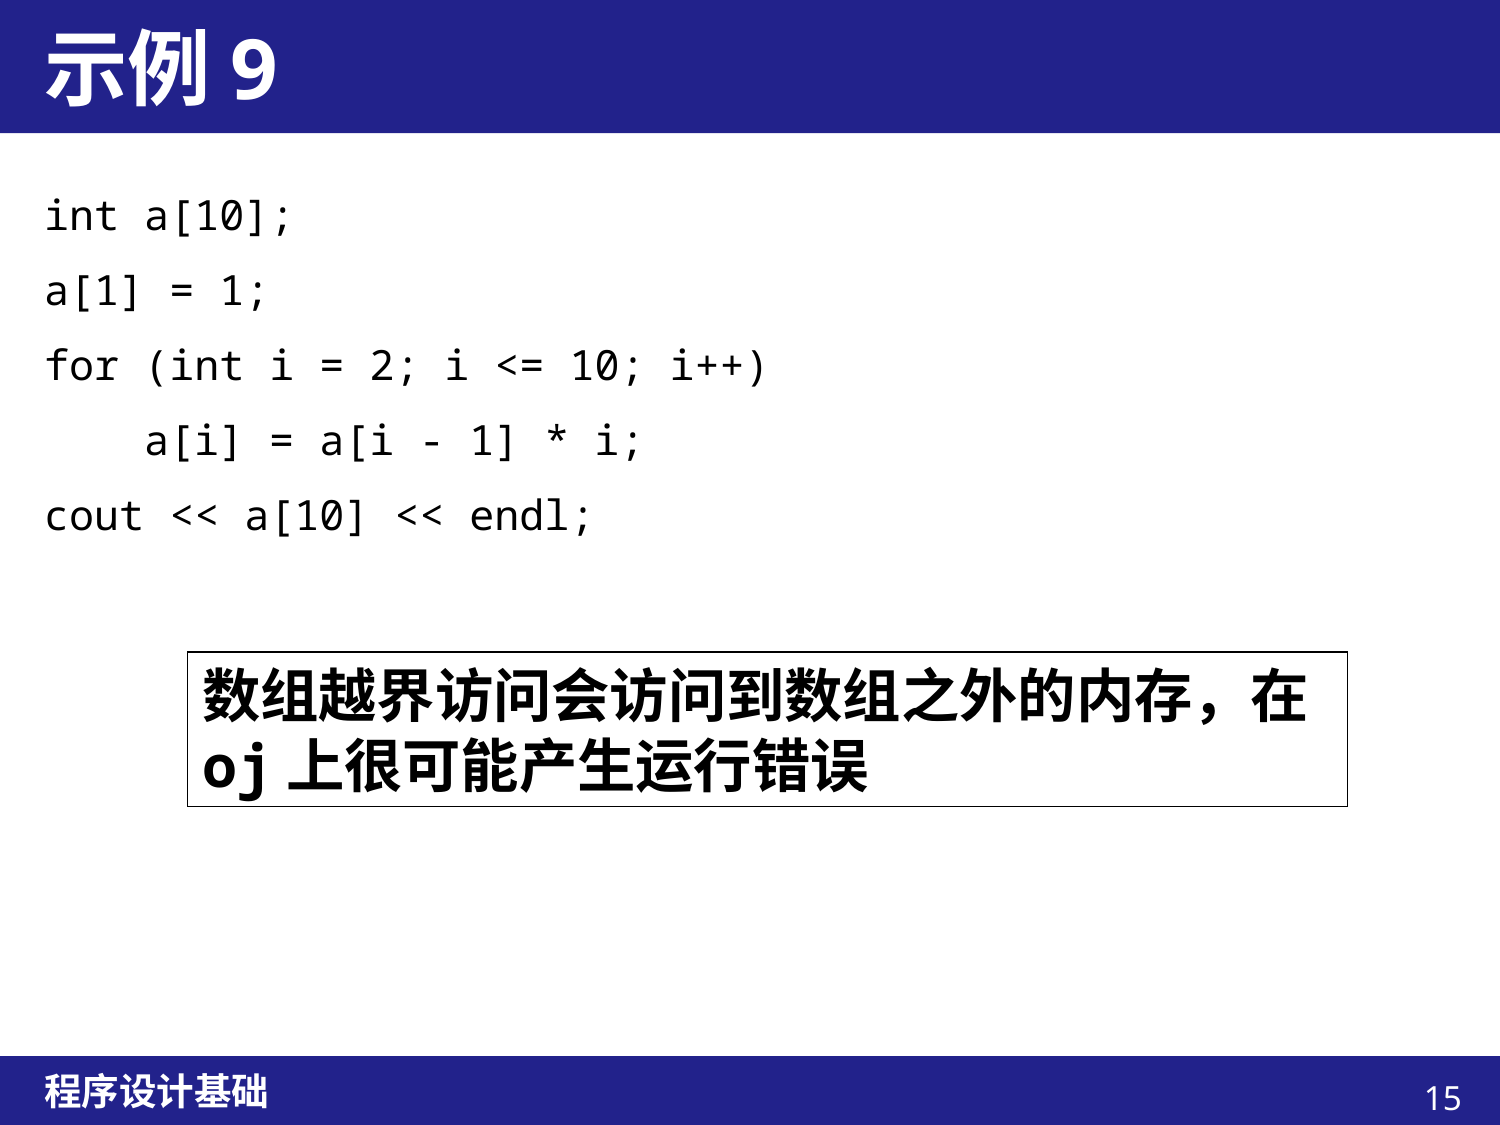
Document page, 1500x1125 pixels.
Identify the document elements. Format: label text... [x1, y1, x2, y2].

title 示例9 [29, 0, 1469, 134]
text_box 数组越界访问会访问到数组之外的内存，在oj上很可能产生运行错误 [187, 652, 1348, 807]
list int a[10]; a[1] = 1; for (int i = 2; i <= 10; i++) a[i] = a[i - 1] * i; cout << a[10] << endl; [29, 156, 1469, 1034]
